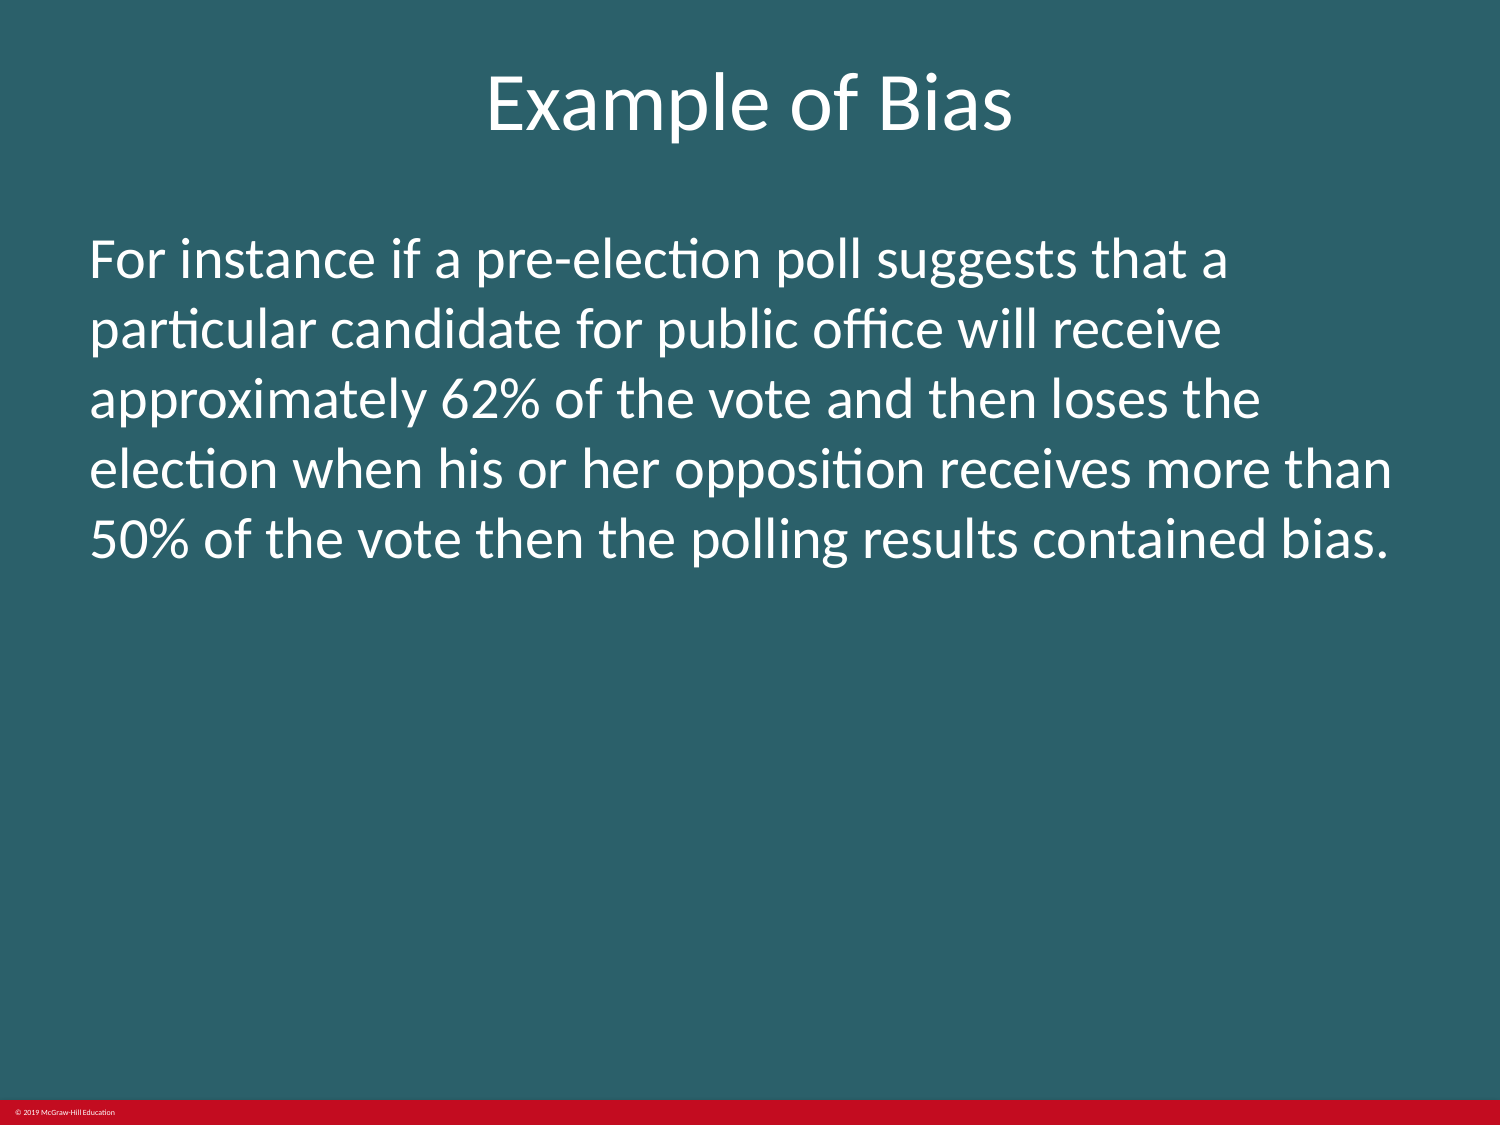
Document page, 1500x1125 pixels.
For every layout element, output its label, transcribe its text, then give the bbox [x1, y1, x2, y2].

title Example of Bias [0, 0, 1500, 195]
list For instance if a pre-election poll suggests that a particular candidate for public office will receive approximately 62% of the vote and then loses the election when his or her opposition receives more than 50% of the vote then the polling results contained bias. [75, 212, 1425, 1075]
